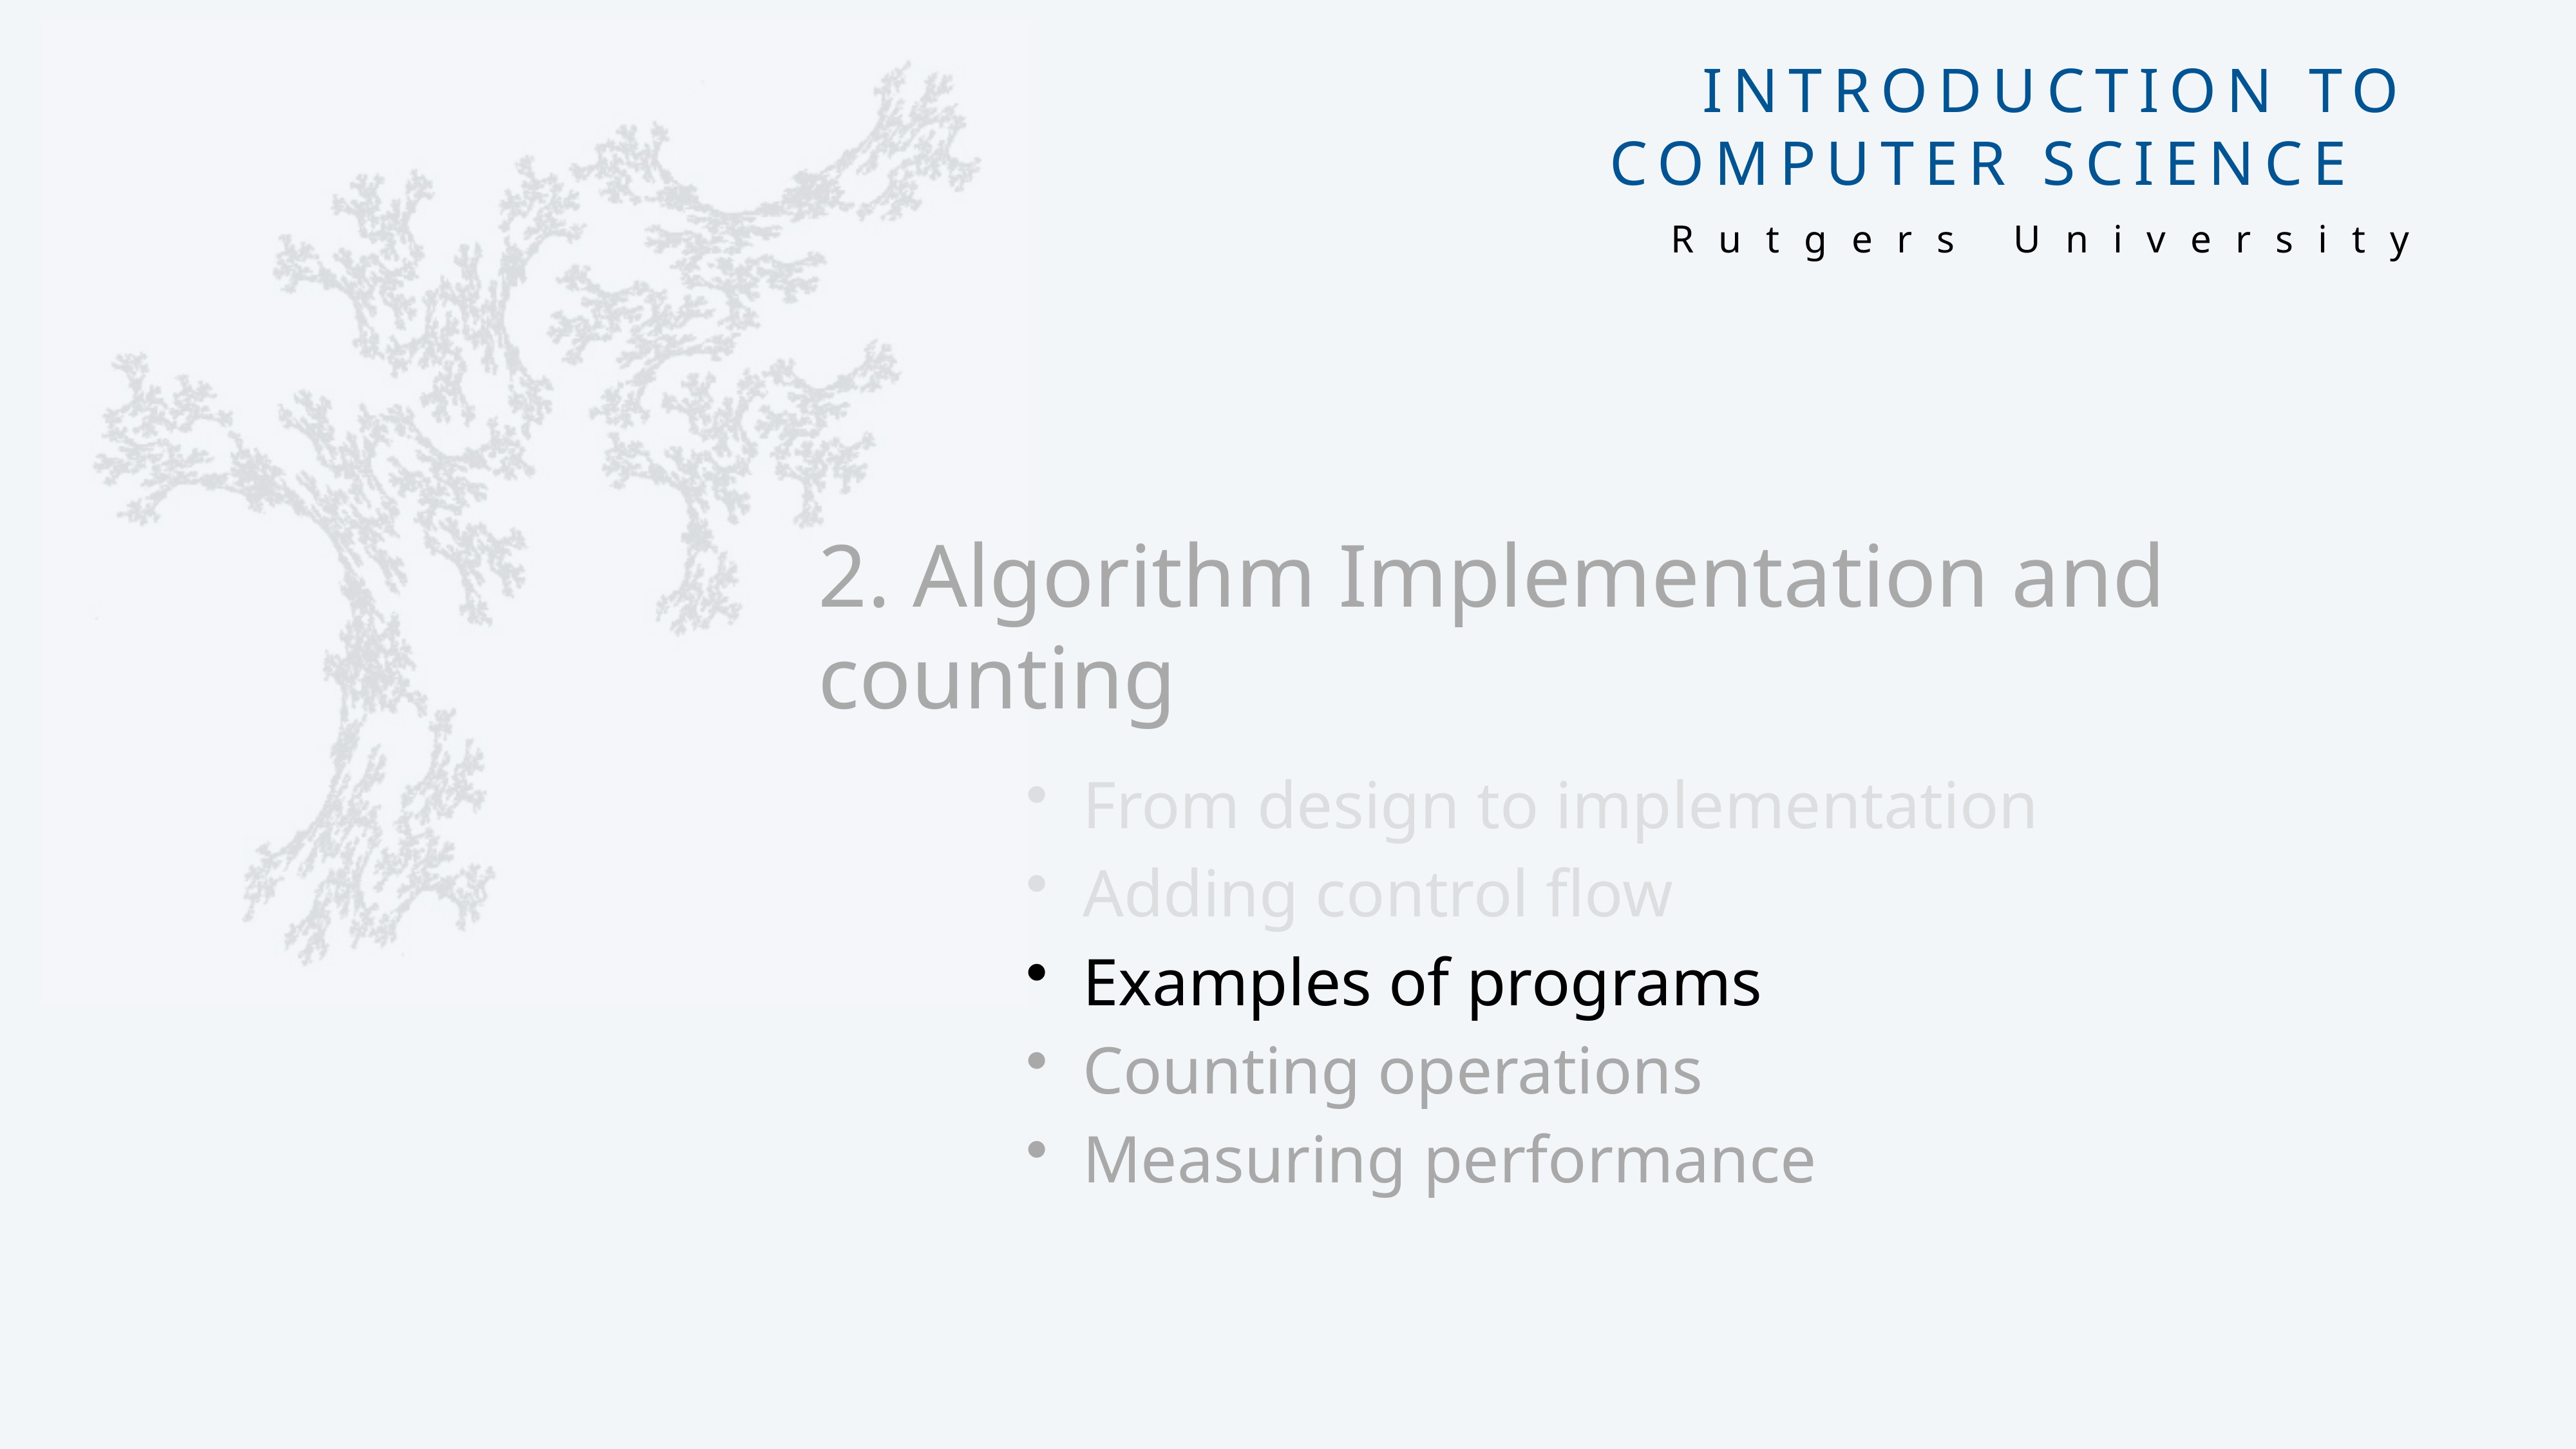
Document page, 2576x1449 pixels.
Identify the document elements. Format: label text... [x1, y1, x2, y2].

list From design to implementation Adding control flow Examples of programs Counting operations Measuring performance [1004, 751, 2359, 1380]
title 2. Algorithm Implementation and counting [812, 531, 2420, 717]
